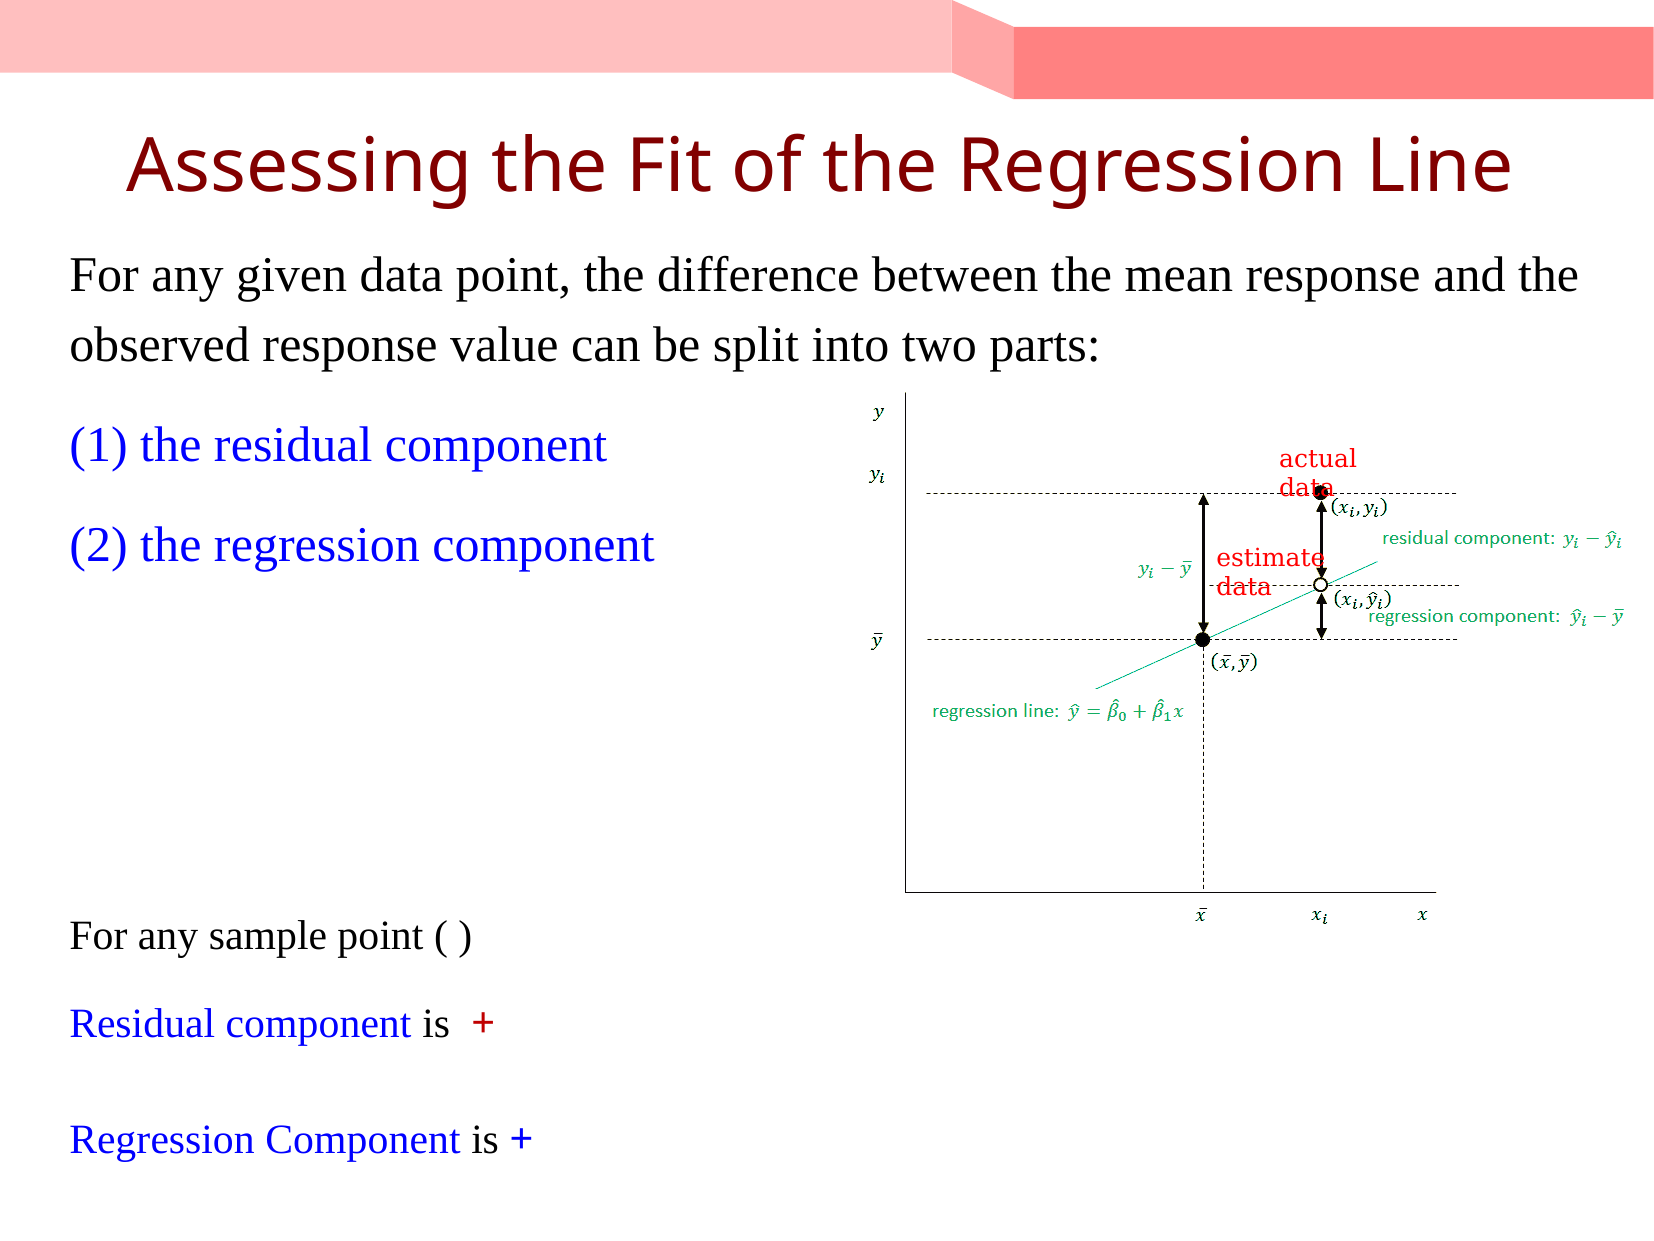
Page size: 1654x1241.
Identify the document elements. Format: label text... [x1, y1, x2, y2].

picture [858, 382, 1633, 933]
title Assessing the Fit of the Regression Line [14, 50, 1627, 258]
